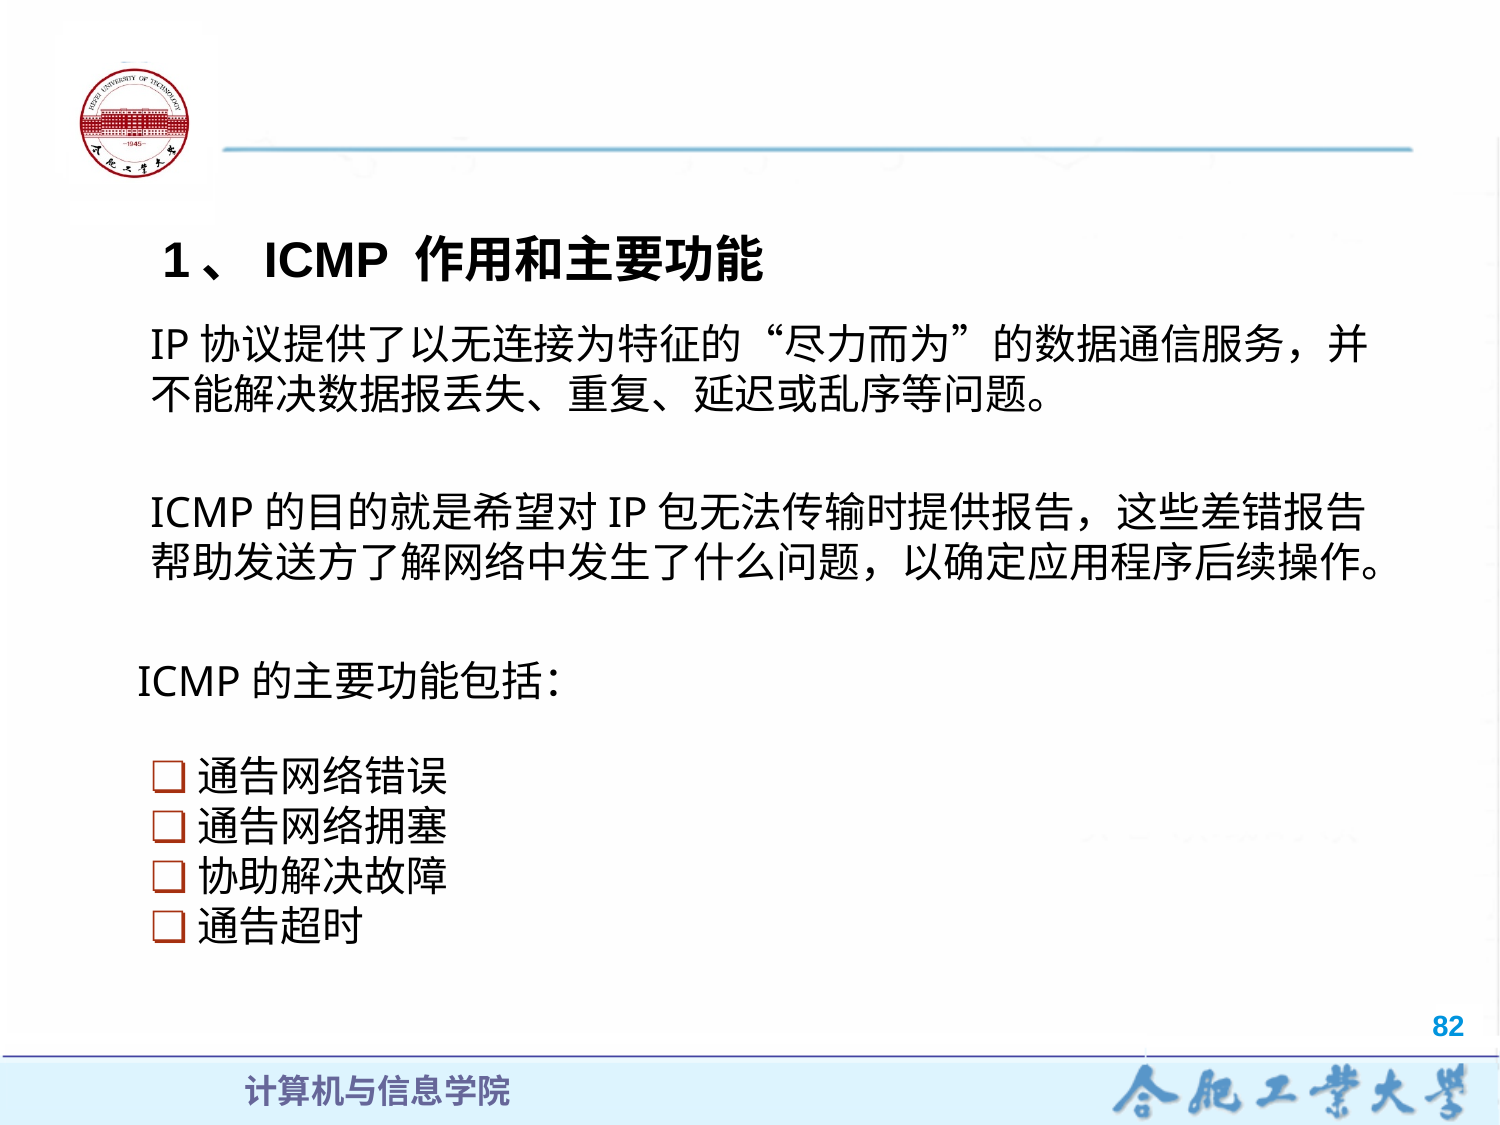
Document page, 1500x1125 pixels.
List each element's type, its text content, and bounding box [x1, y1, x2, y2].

picture [0, 0, 1500, 1125]
text_box ICMP的主要功能包括： [122, 647, 600, 713]
text_box ICMP的目的就是希望对IP包无法传输时提供报告，这些差错报告帮助发送方了解网络中发生了什么问题，以确定应用程序后续操作。 [135, 478, 1424, 594]
text_box IP协议提供了以无连接为特征的“尽力而为”的数据通信服务，并不能解决数据报丢失、重复、延迟或乱序等问题。 [135, 310, 1401, 426]
text_box 1、ICMP 作用和主要功能 [147, 219, 779, 295]
text_box 通告网络错误 通告网络拥塞 协助解决故障 通告超时 [135, 742, 886, 958]
